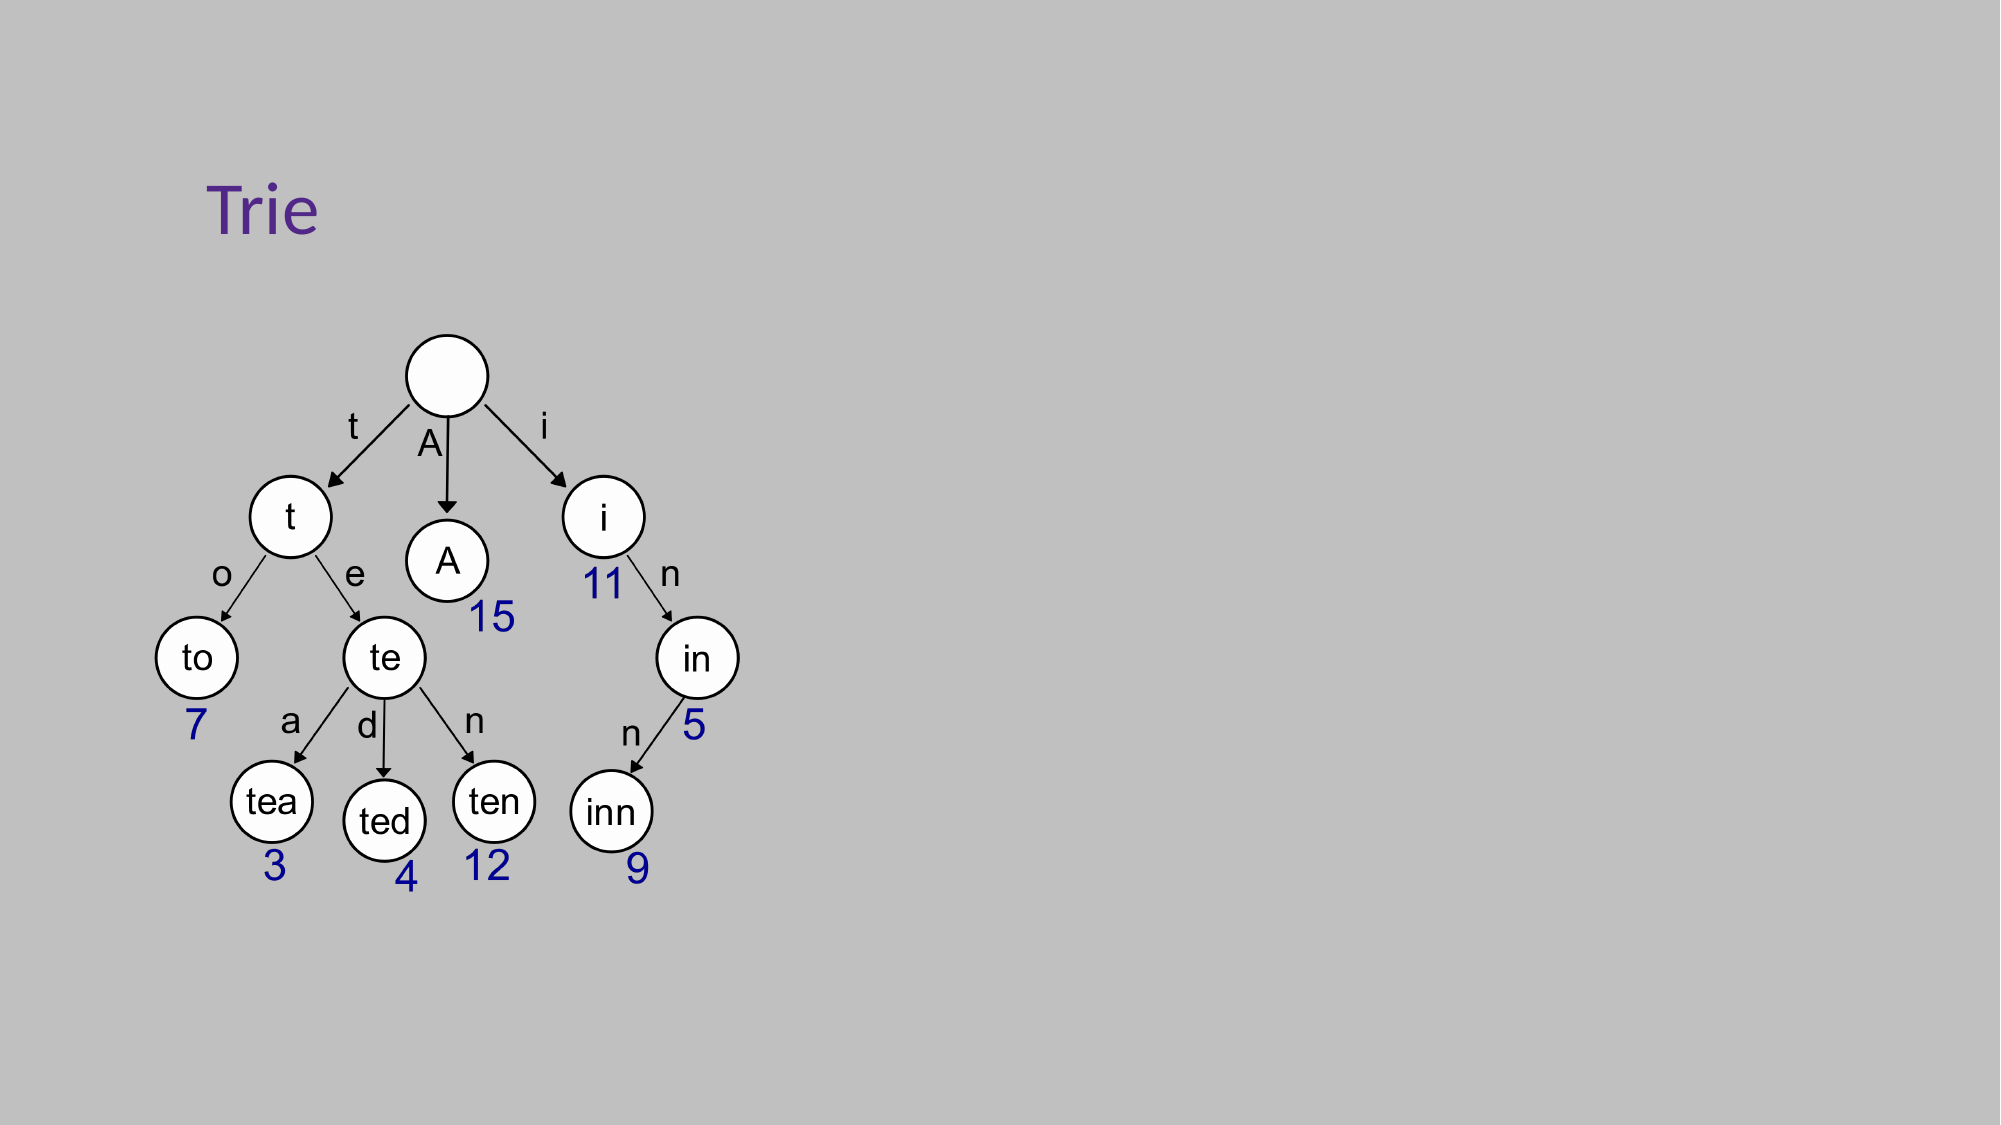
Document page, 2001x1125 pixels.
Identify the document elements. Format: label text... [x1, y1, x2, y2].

picture [134, 318, 760, 905]
text_box Trie [191, 152, 335, 257]
